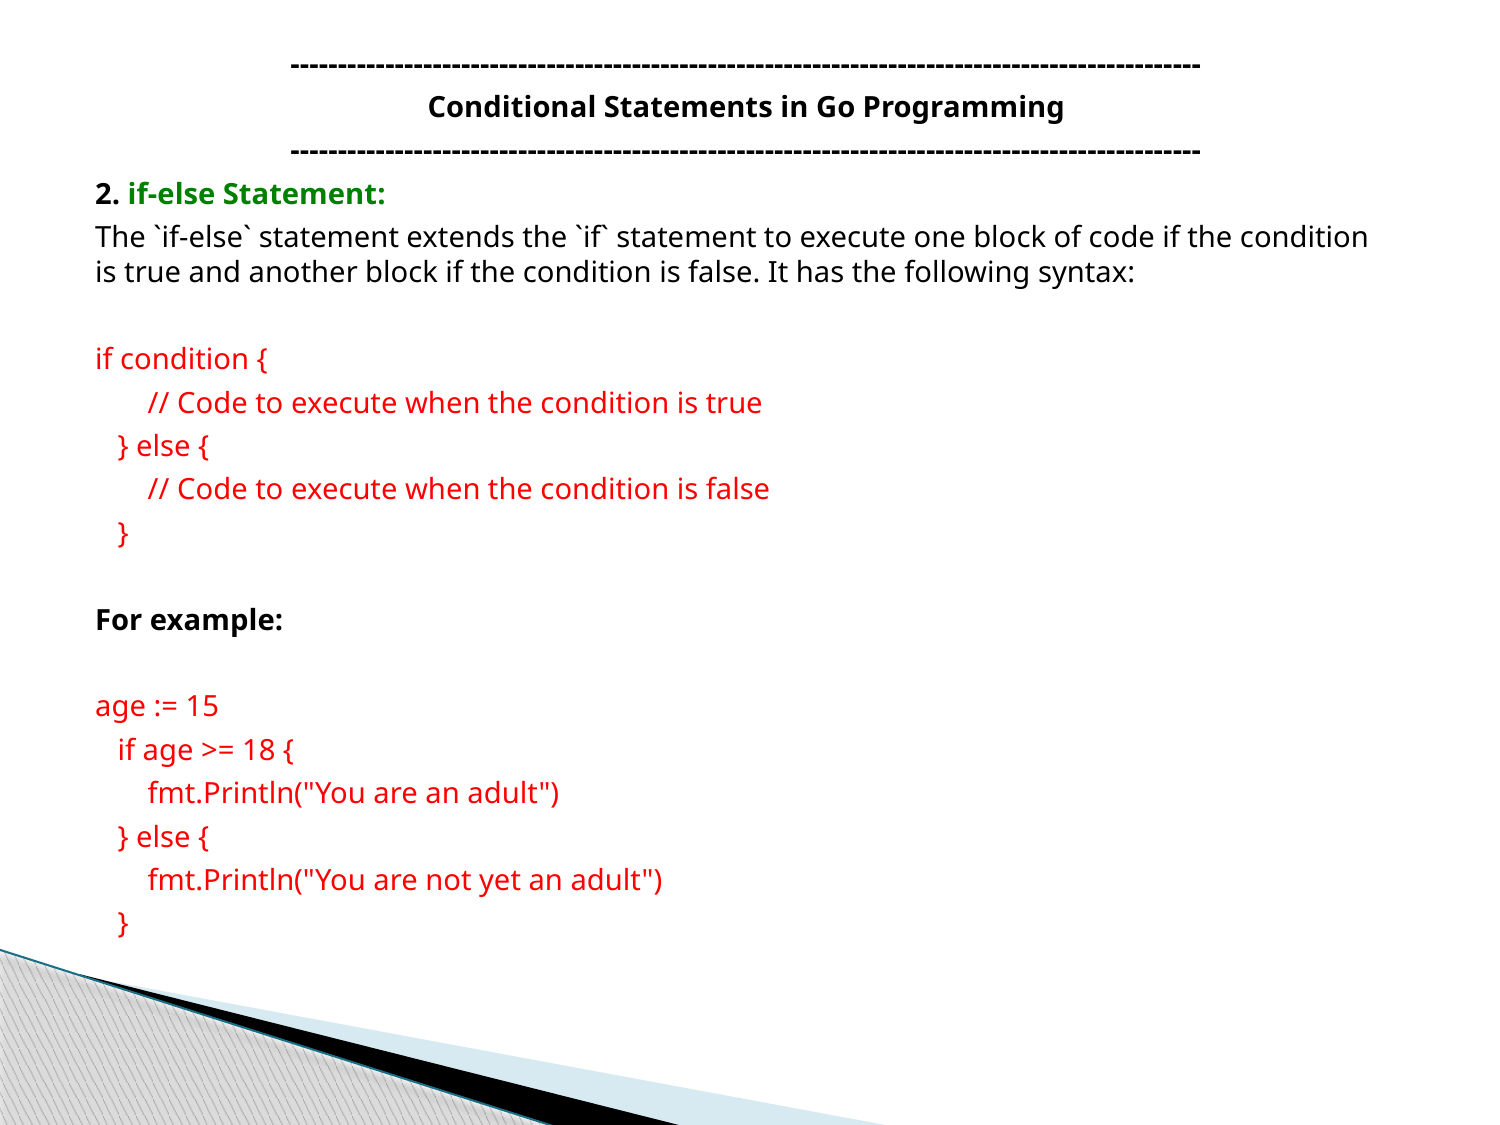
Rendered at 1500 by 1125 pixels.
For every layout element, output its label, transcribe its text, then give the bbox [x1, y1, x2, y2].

list ------------------------------------------------------------------------------------------------ Conditional Statements in Go Programming ------------------------------------------------------------------------------------------------ 2. if-else Statement: The `if-else` statement extends the `if` statement to execute one block of code if the condition is true and another block if the condition is false. It has the following syntax: if condition { // Code to execute when the condition is true } else { // Code to execute when the condition is false } For example: age := 15 if age >= 18 { fmt.Println("You are an adult") } else { fmt.Println("You are not yet an adult") } [62, 37, 1413, 1000]
